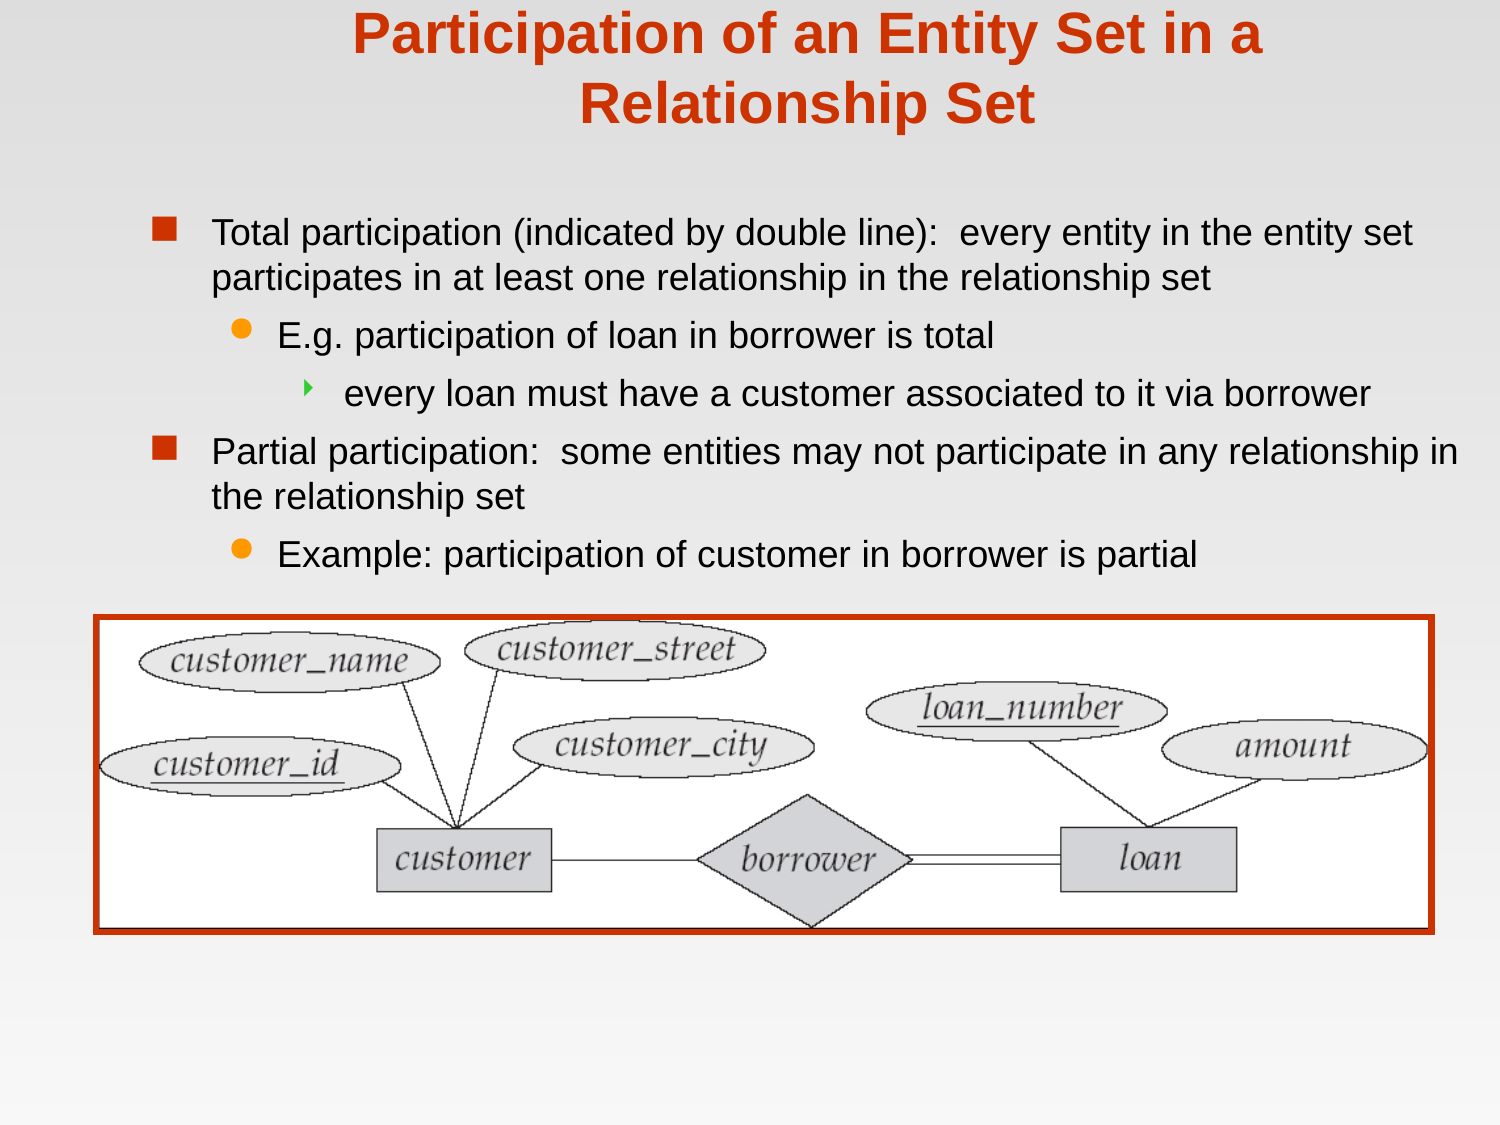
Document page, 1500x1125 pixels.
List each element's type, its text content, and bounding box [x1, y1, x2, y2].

title Participation of an Entity Set in a Relationship Set [185, 48, 1432, 143]
text_box Total participation (indicated by double line): every entity in the entity set participates in at least one relationship in the relationship set E.g. participation of loan in borrower is total every loan must have a customer associated to it via borrower Partial participation: some entities may not participate in any relationship in the relationship set Example: participation of customer in borrower is partial [140, 200, 1500, 615]
picture [98, 619, 1429, 930]
